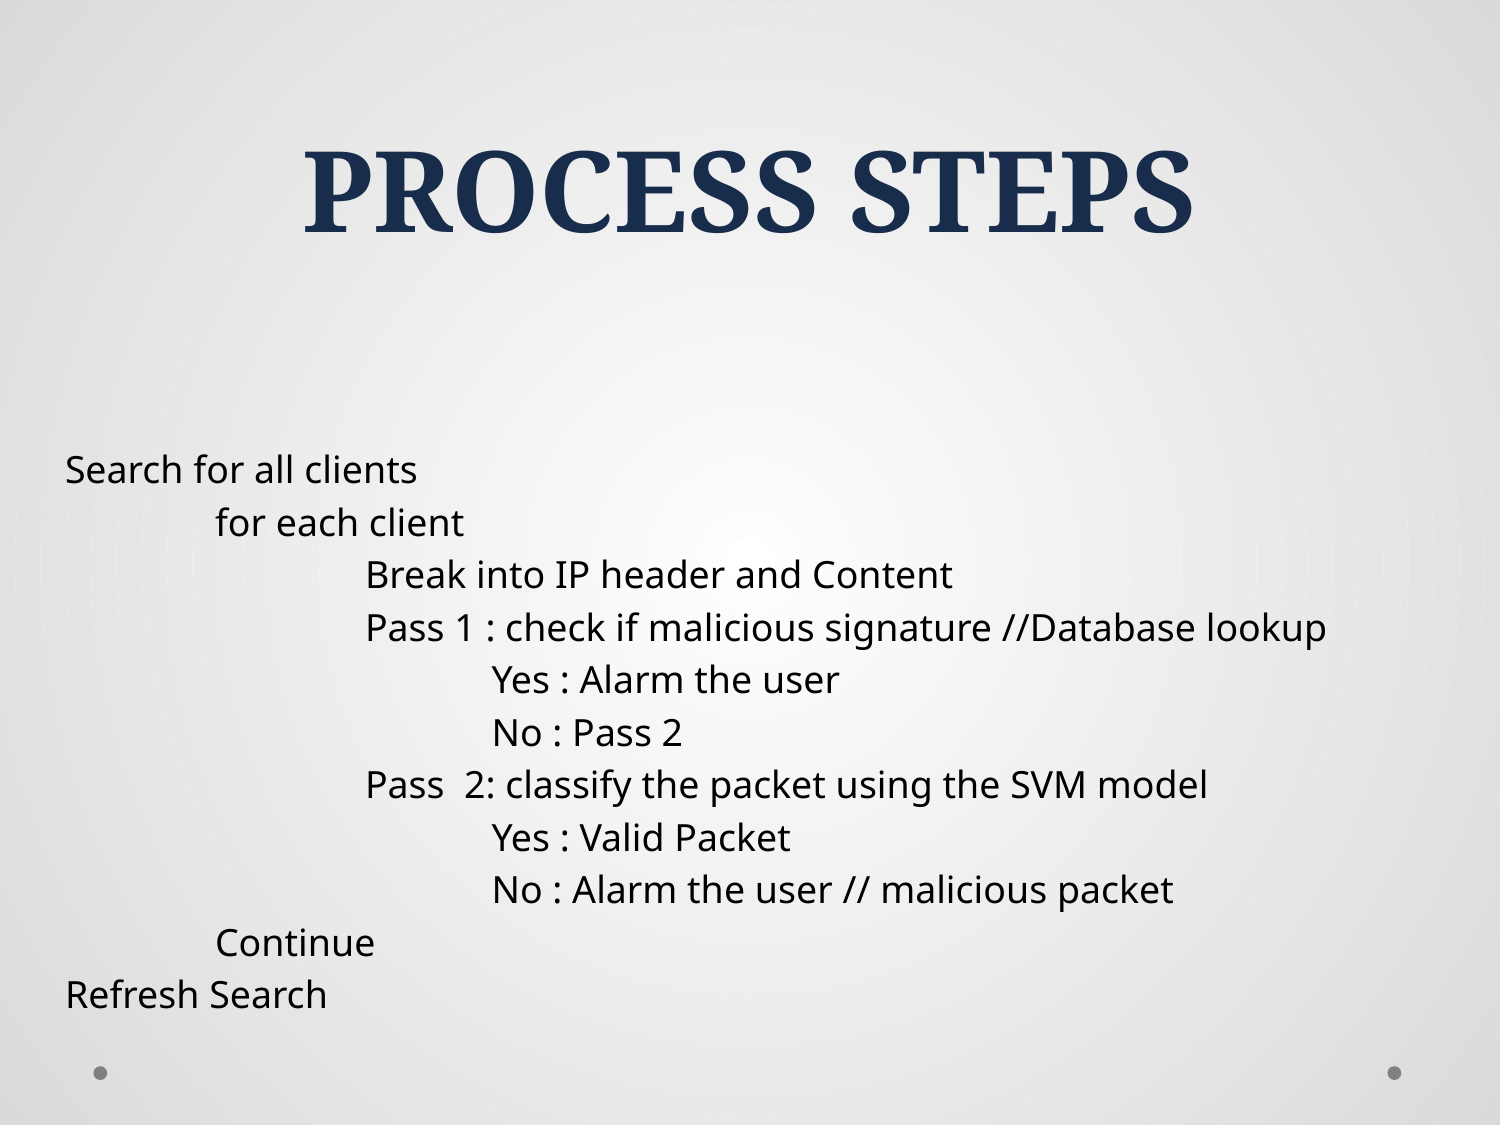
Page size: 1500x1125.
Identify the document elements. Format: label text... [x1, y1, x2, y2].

title PROCESS STEPS [75, 0, 1425, 263]
list Search for all clients for each client Break into IP header and Content Pass 1 : check if malicious signature //Database lookup Yes : Alarm the user No : Pass 2 Pass 2: classify the packet using the SVM model Yes : Valid Packet No : Alarm the user // malicious packet Continue Refresh Search [50, 438, 1463, 1075]
